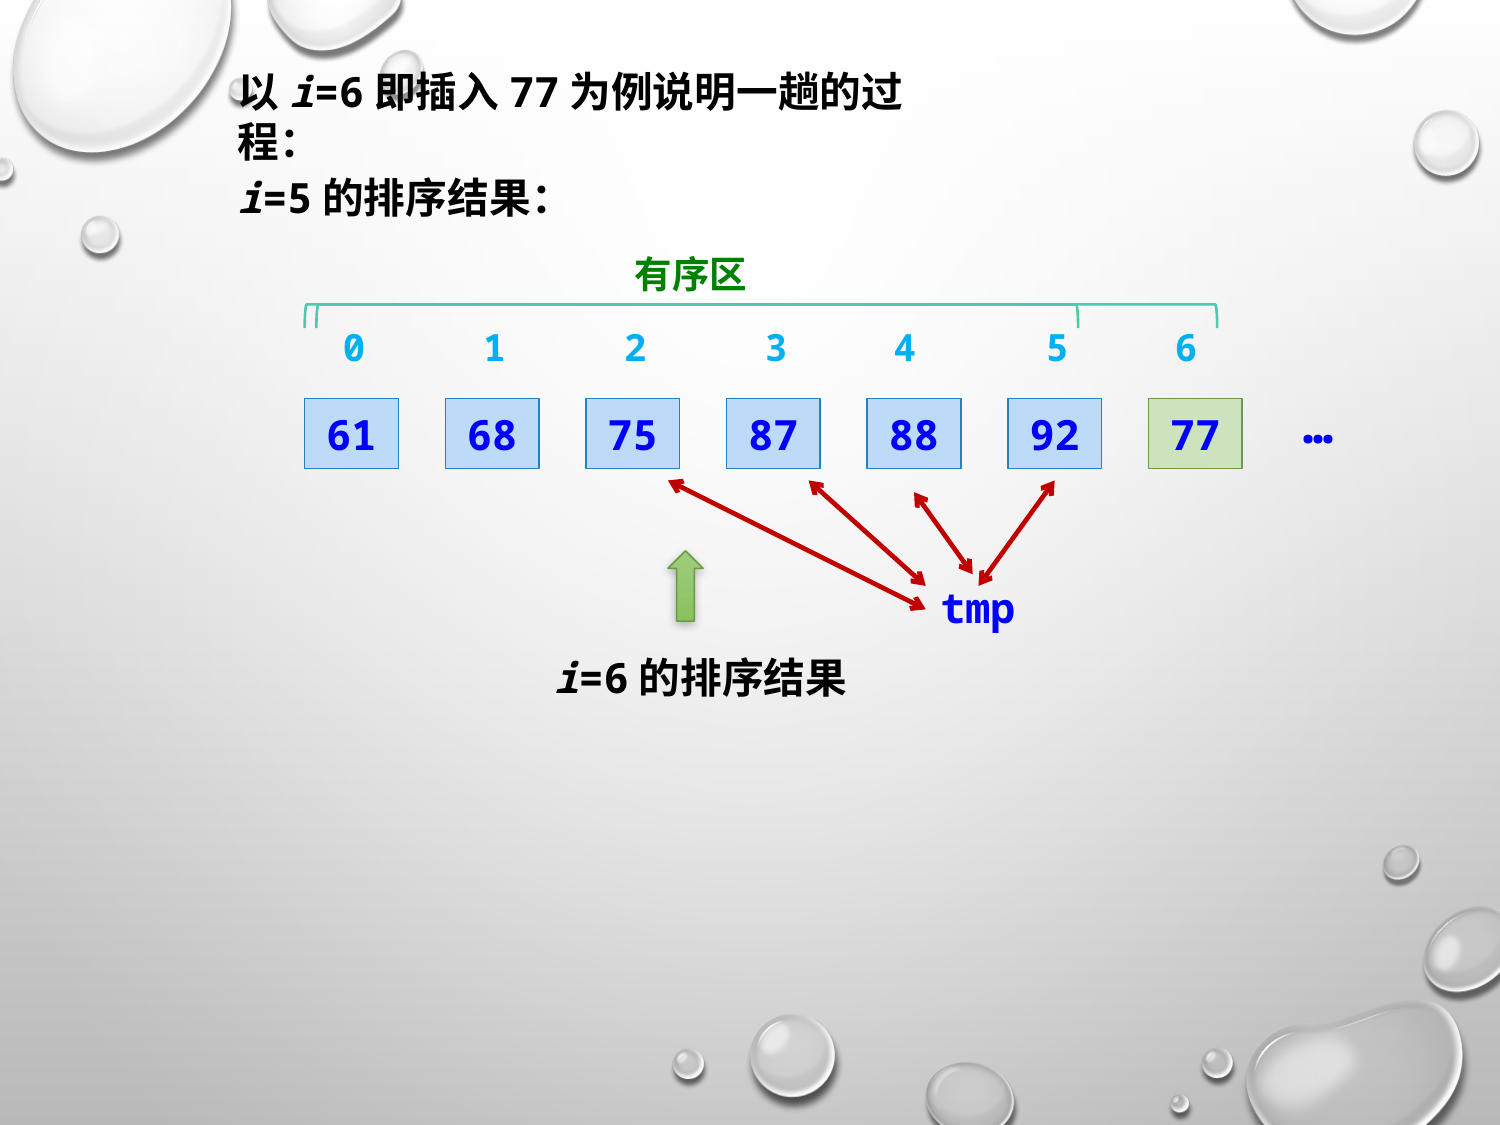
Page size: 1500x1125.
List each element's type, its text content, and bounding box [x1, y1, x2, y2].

text_box 88 [866, 398, 962, 469]
text_box 2 [609, 329, 657, 377]
text_box 4 [878, 329, 926, 377]
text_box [933, 503, 985, 563]
text_box 有序区 [619, 244, 809, 303]
text_box 87 [726, 398, 821, 469]
text_box 以i=6即插入77为例说明一趟的过程： [222, 58, 985, 174]
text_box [963, 494, 1070, 572]
text_box 68 [445, 398, 540, 469]
text_box 5 [1031, 329, 1079, 377]
picture [0, 0, 1500, 1125]
text_box 92 [1007, 398, 1102, 469]
text_box 1 [468, 329, 516, 377]
text_box 77 [1148, 398, 1243, 469]
text_box tmp [925, 574, 1032, 639]
text_box 3 [749, 329, 797, 377]
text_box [538, 550, 880, 711]
text_box [303, 303, 1219, 329]
text_box 61 [304, 398, 399, 469]
text_box 75 [585, 398, 680, 469]
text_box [667, 480, 926, 610]
text_box i=5的排序结果： [222, 164, 598, 229]
text_box … [1288, 386, 1453, 462]
text_box 6 [1160, 329, 1207, 377]
text_box 0 [328, 329, 375, 377]
